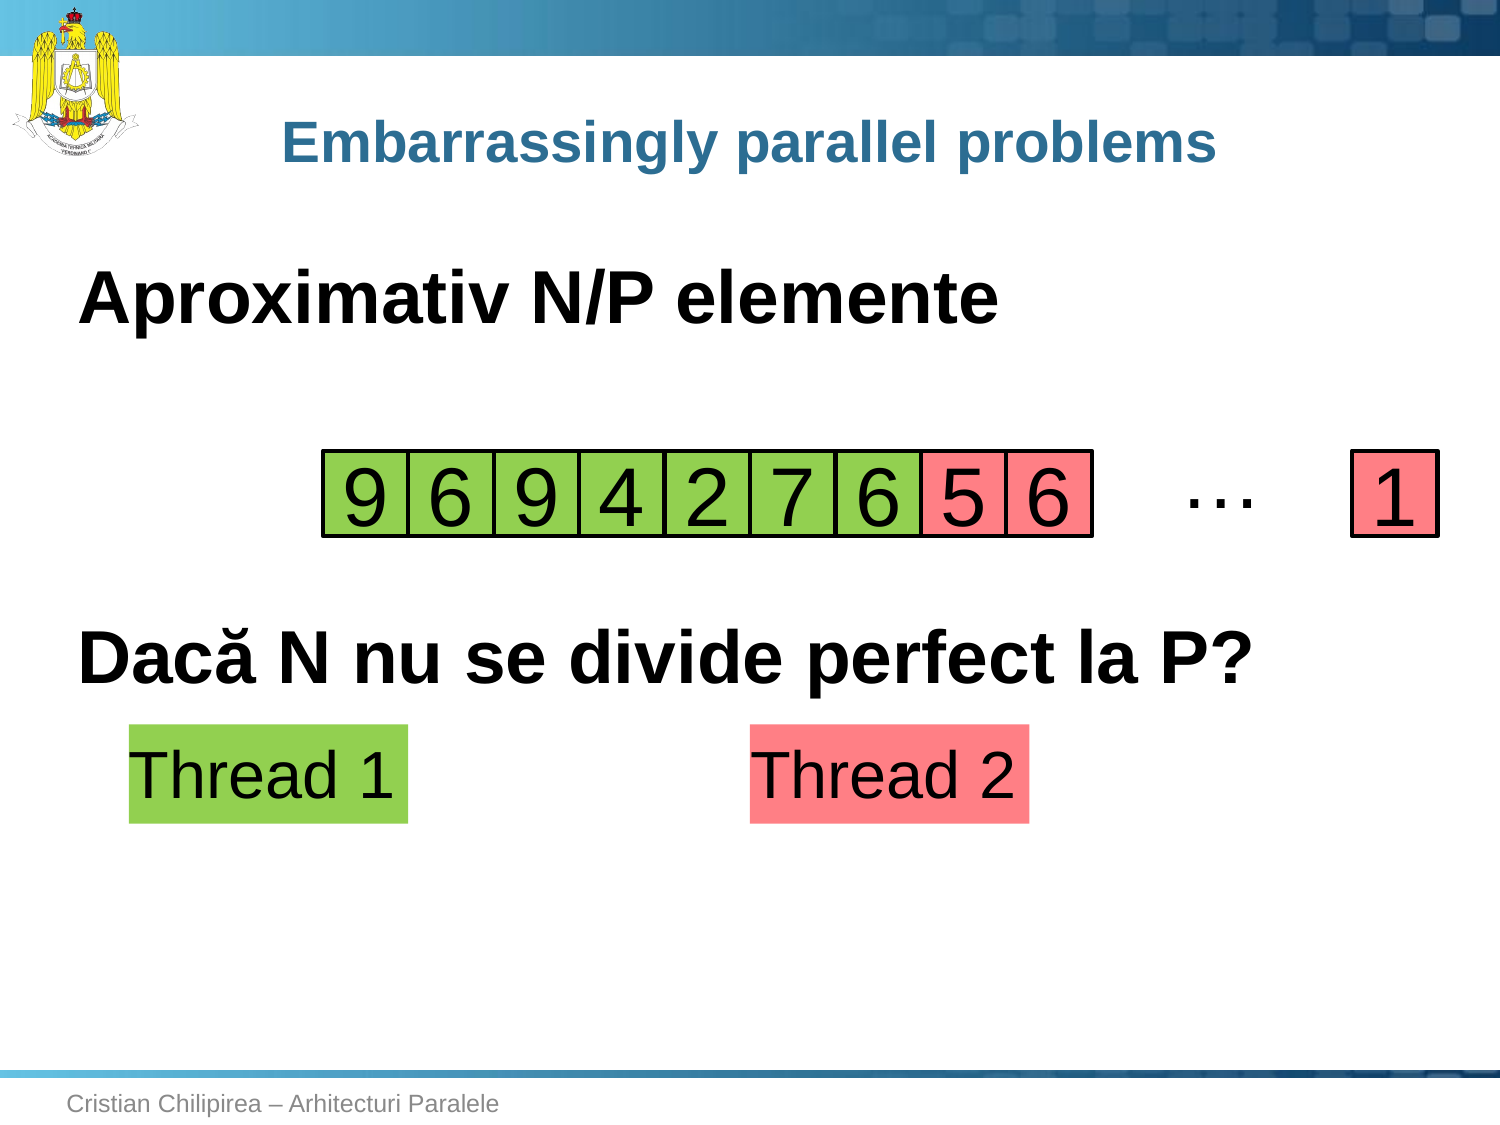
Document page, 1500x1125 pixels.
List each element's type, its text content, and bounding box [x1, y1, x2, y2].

picture [0, 0, 1500, 156]
text_box Thread 1 [128, 724, 409, 824]
title Embarrassingly parallel problems [51, 102, 1449, 178]
footer Cristian Chilipirea – Arhitecturi Paralele [51, 1083, 1157, 1125]
text_box Aproximativ N/P elemente Dacă N nu se divide perfect la P? [62, 241, 1478, 706]
picture [0, 1070, 1500, 1078]
text_box Thread 2 [749, 724, 1030, 824]
text_box … [1165, 417, 1279, 533]
